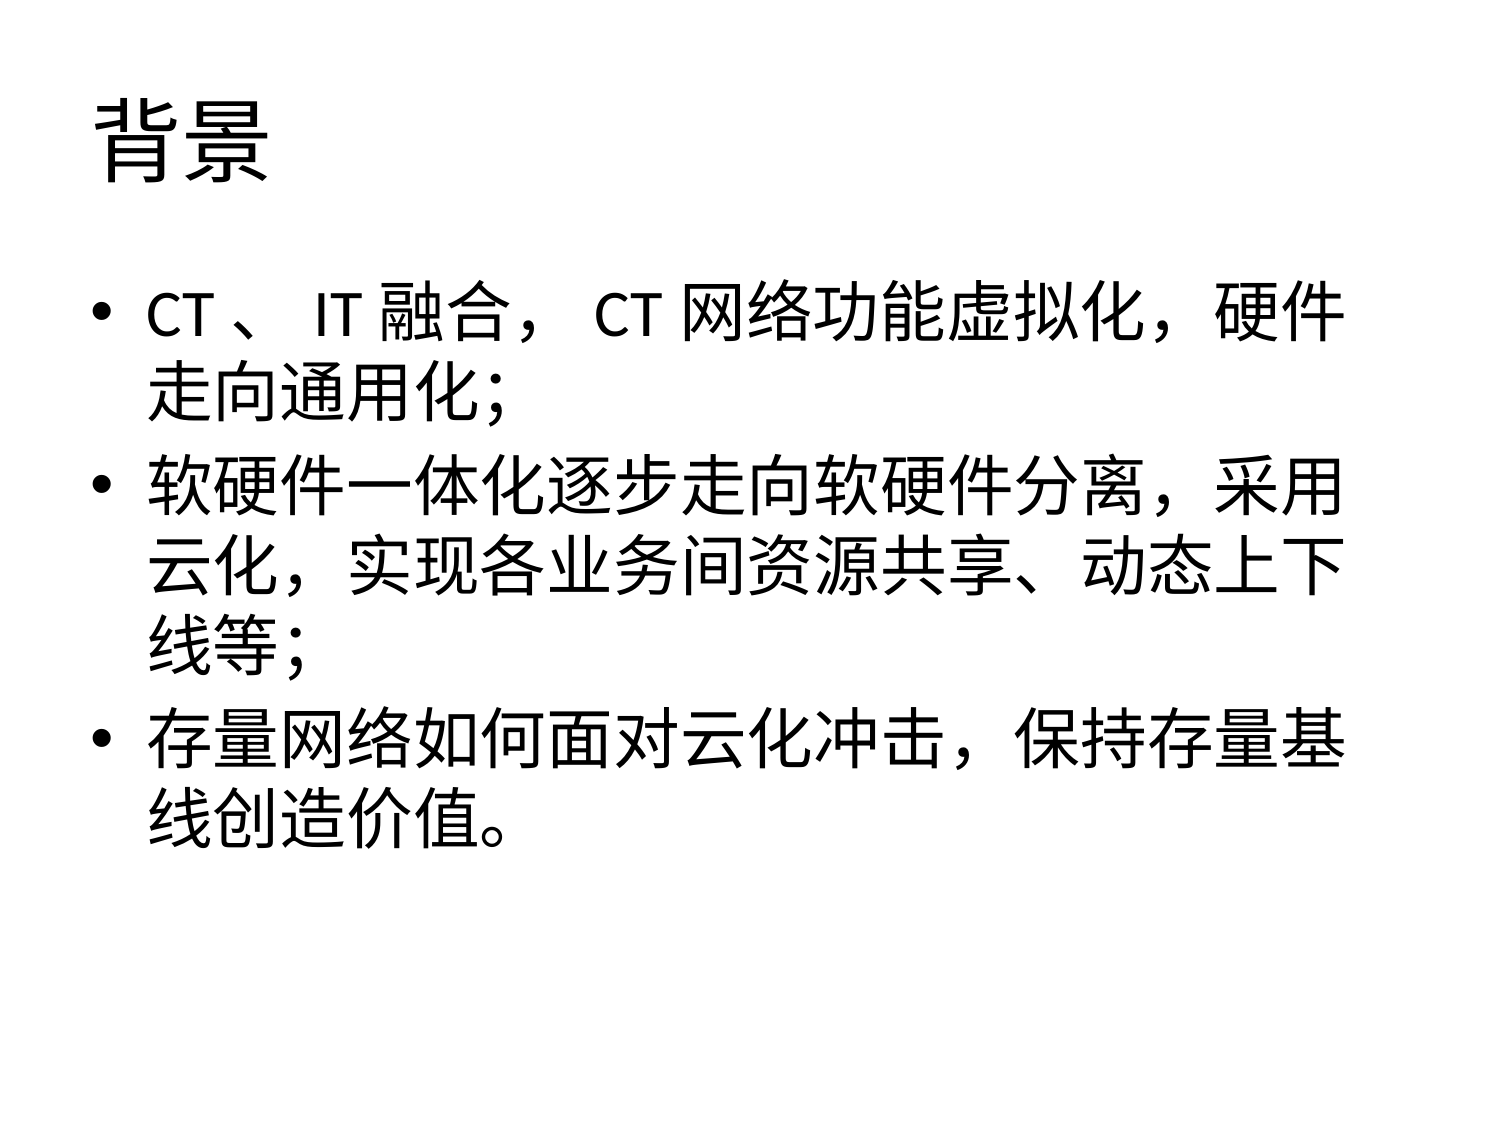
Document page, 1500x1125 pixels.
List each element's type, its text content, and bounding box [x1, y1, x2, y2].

list CT、IT融合，CT网络功能虚拟化，硬件走向通用化； 软硬件一体化逐步走向软硬件分离，采用云化，实现各业务间资源共享、动态上下线等； 存量网络如何面对云化冲击，保持存量基线创造价值。 [75, 262, 1425, 1005]
title 背景 [75, 45, 1425, 233]
